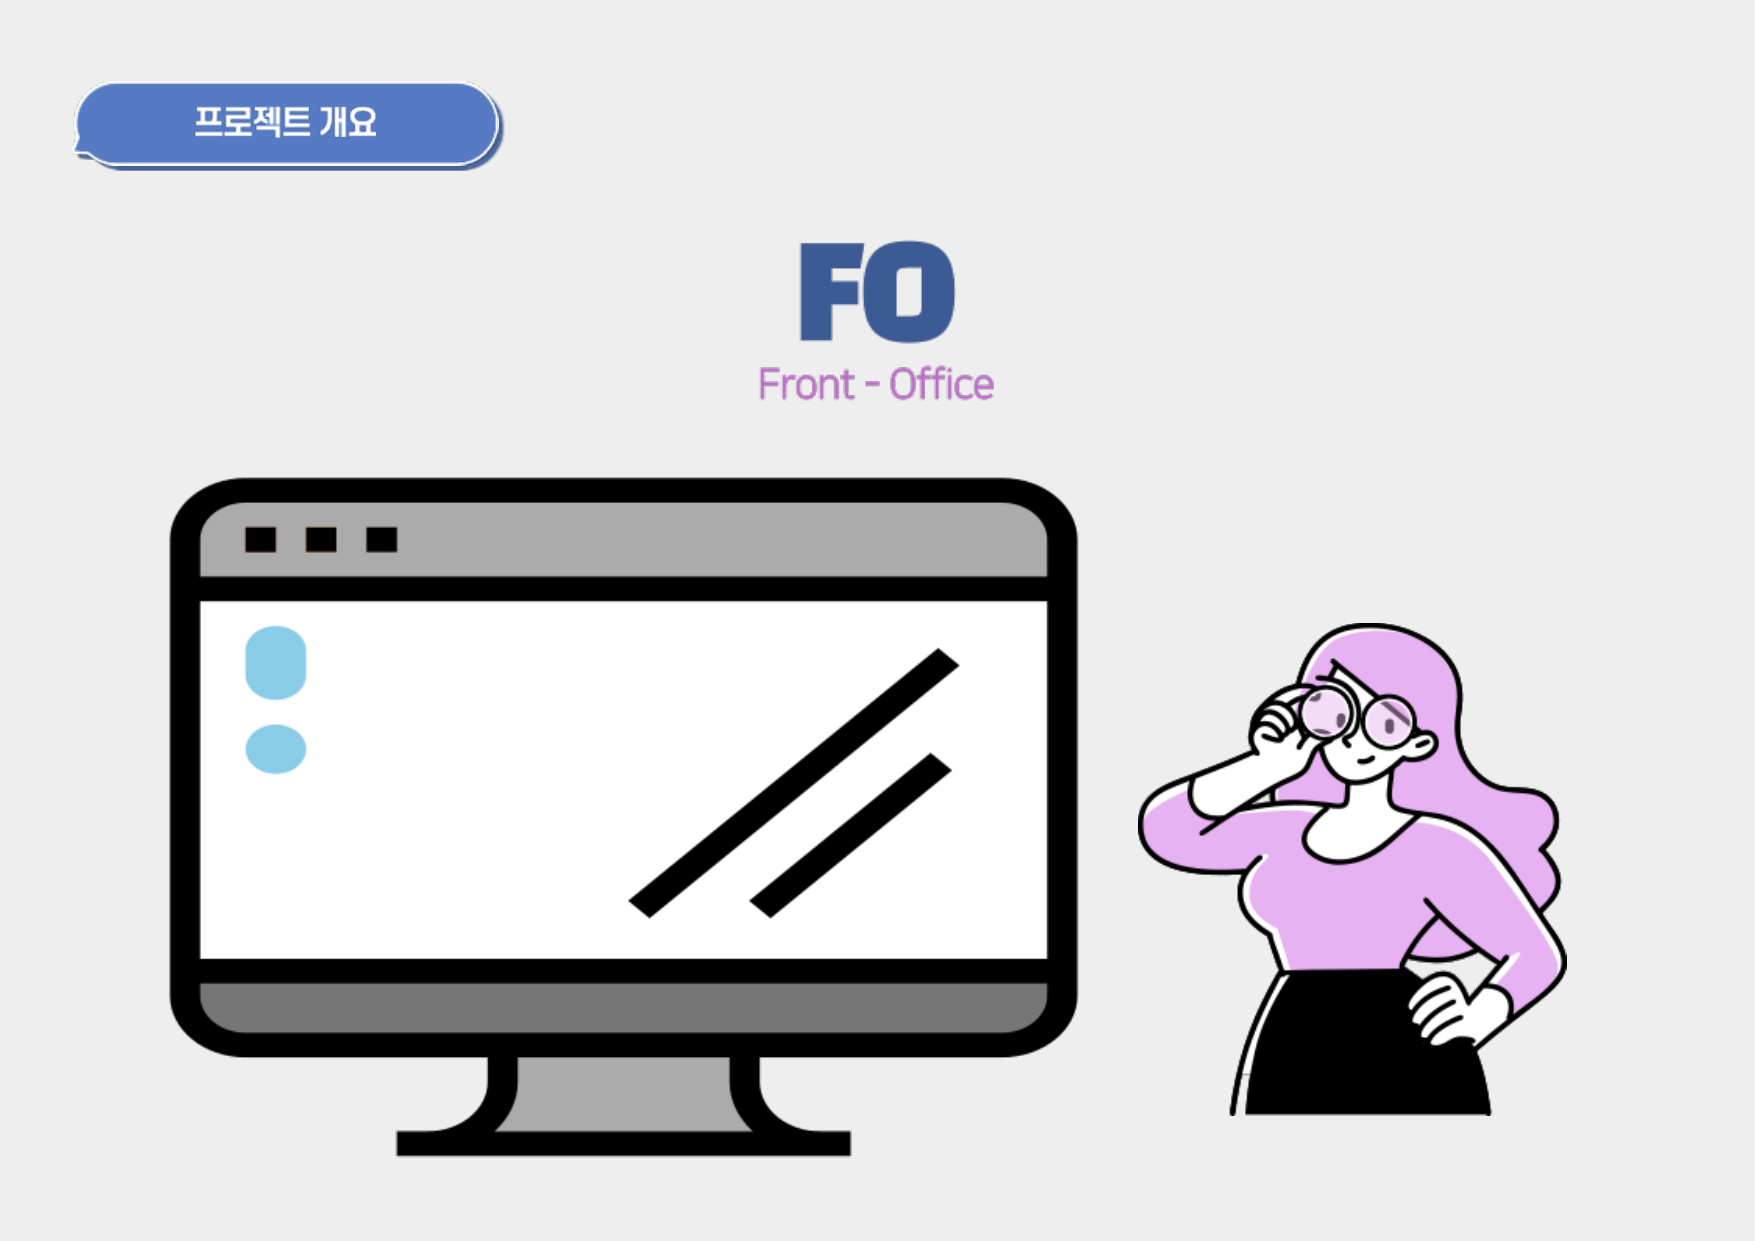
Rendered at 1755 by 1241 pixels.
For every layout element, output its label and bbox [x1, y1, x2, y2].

text_box [72, 80, 499, 166]
text_box [140, 392, 1108, 1182]
picture [0, 44, 1018, 419]
text_box [1138, 623, 1568, 1116]
